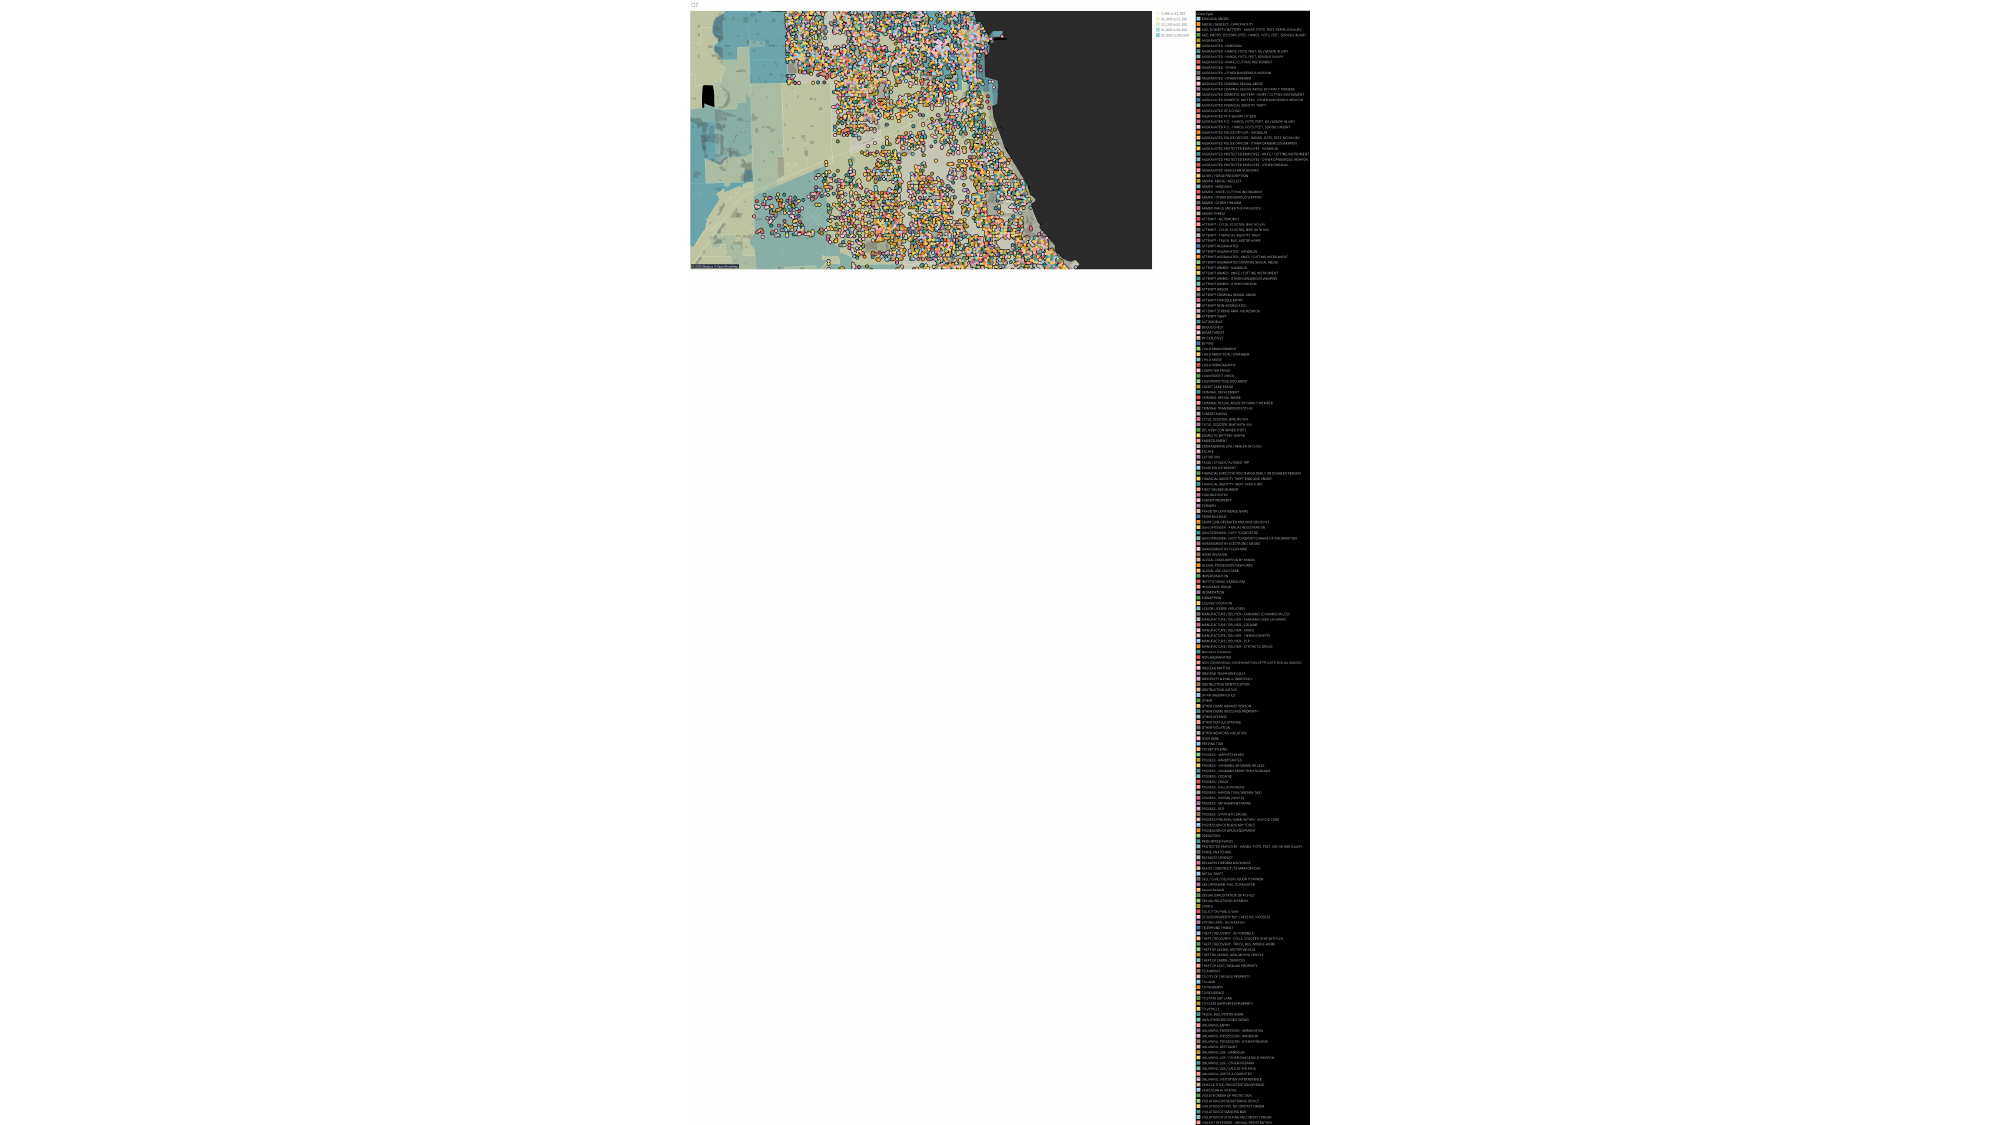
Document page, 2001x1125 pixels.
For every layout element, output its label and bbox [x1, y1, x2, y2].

picture [690, 0, 1310, 1125]
